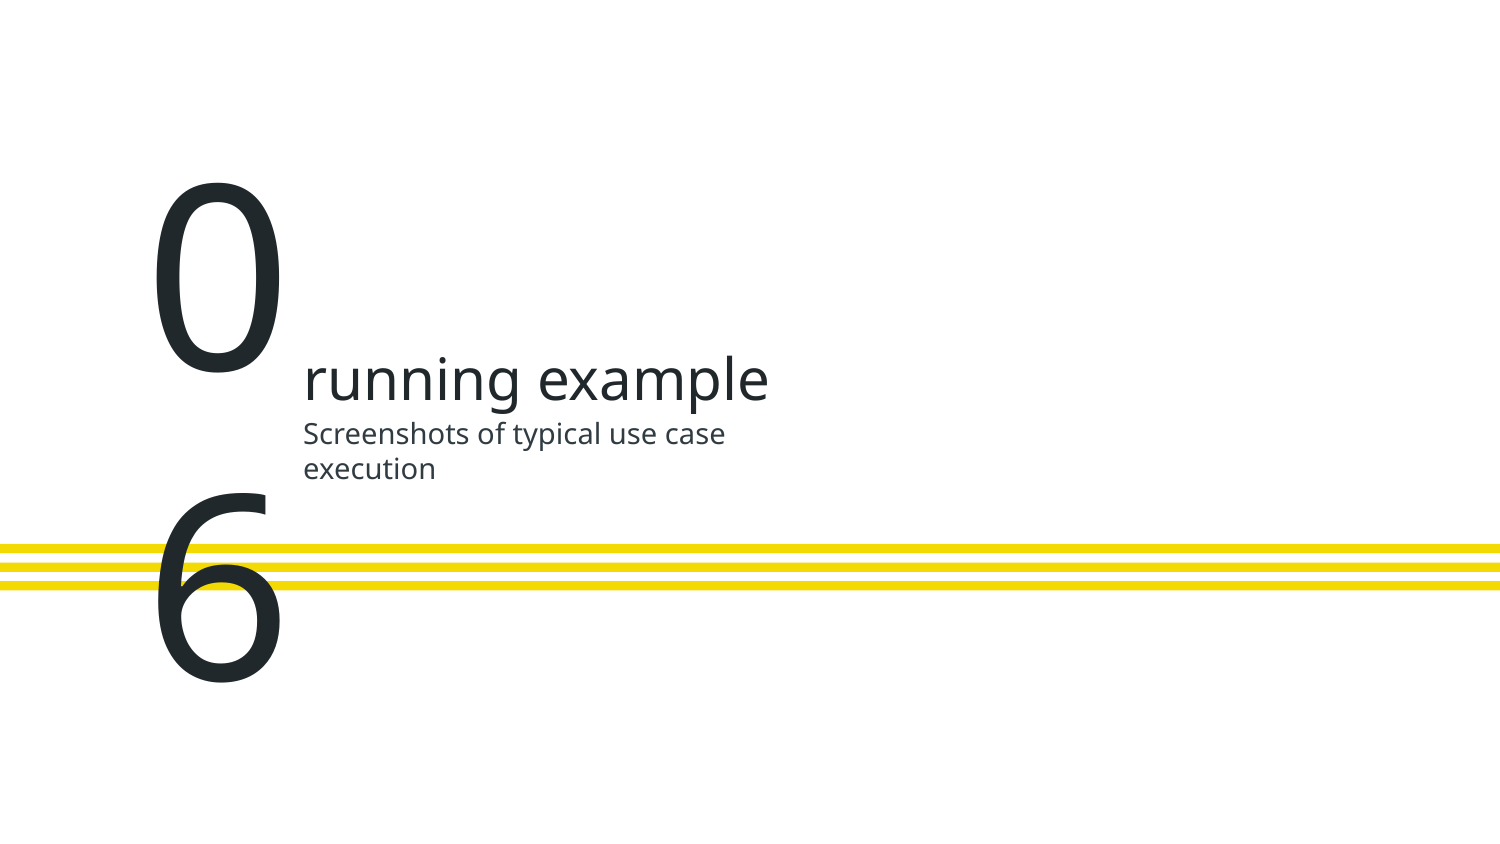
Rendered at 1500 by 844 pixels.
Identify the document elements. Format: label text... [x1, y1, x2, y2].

title 06 [12, 312, 308, 531]
title running example [308, 326, 934, 421]
subtitle Screenshots of typical use case execution [308, 401, 750, 500]
